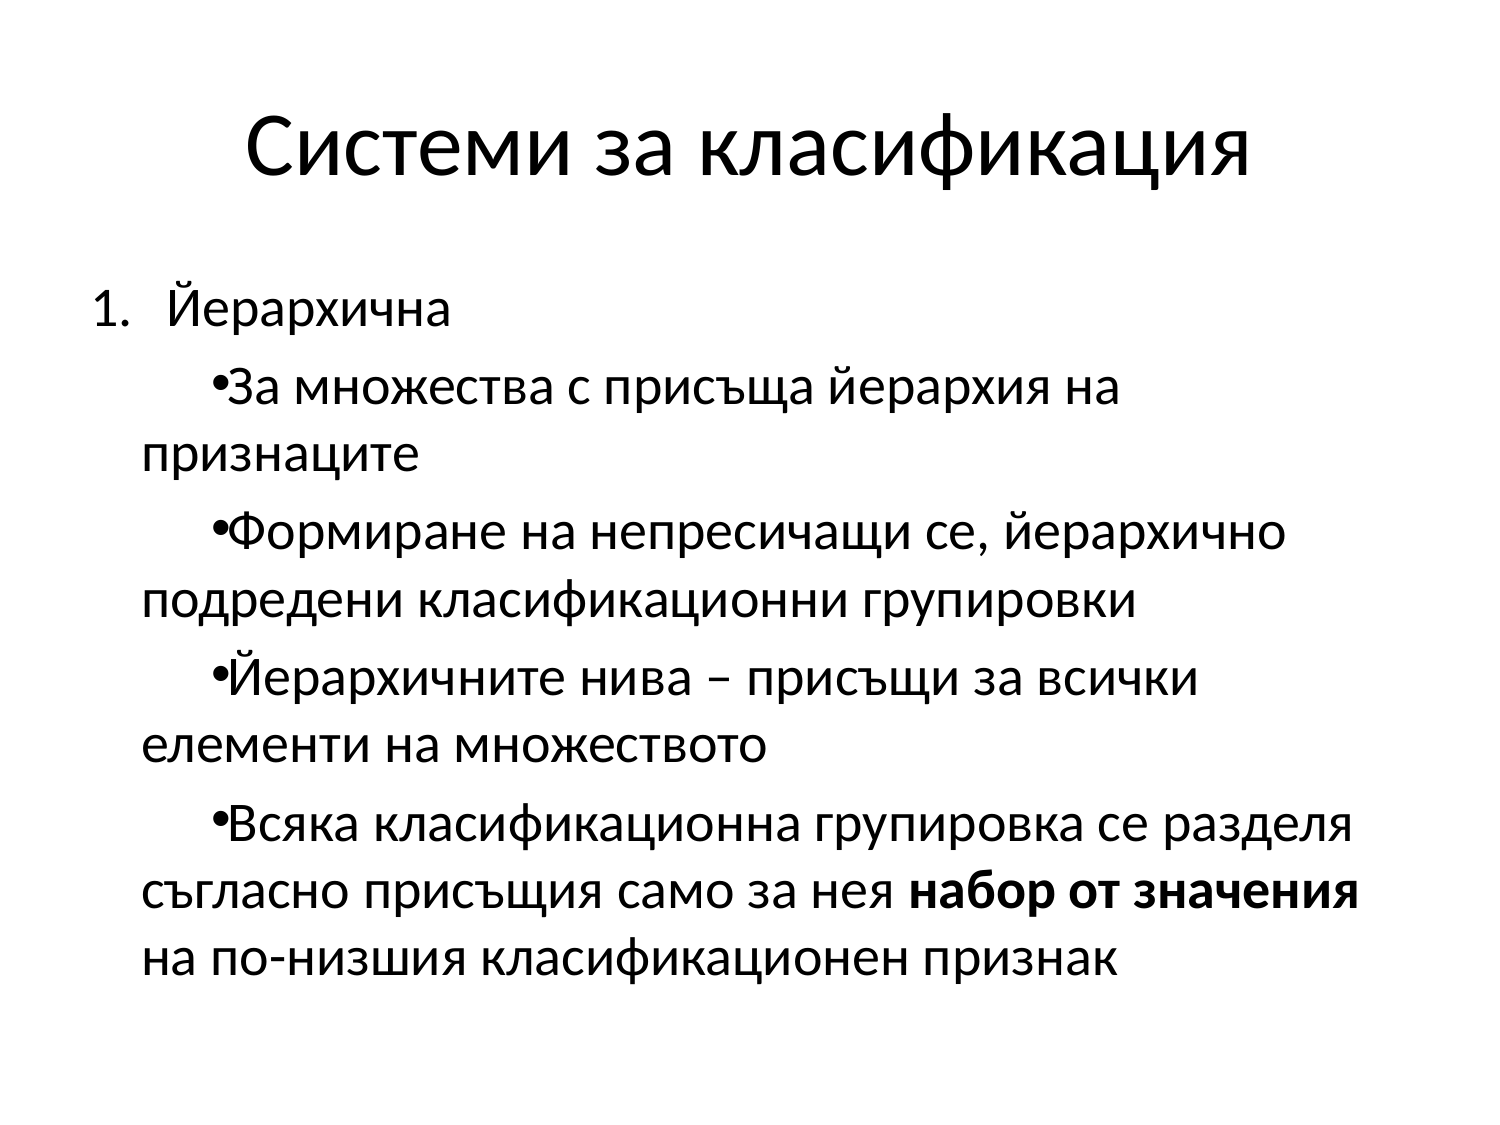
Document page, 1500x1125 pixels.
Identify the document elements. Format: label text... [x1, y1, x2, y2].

title Системи за класификация [75, 45, 1425, 233]
list Йерархична За множества с присъща йерархия на признаците Формиране на непресичащи се, йерархично подредени класификационни групировки Йерархичните нива – присъщи за всички елементи на множеството Всяка класификационна групировка се разделя съгласно присъщия само за нея набор от значения на по-низшия класификационен признак [75, 262, 1425, 1005]
